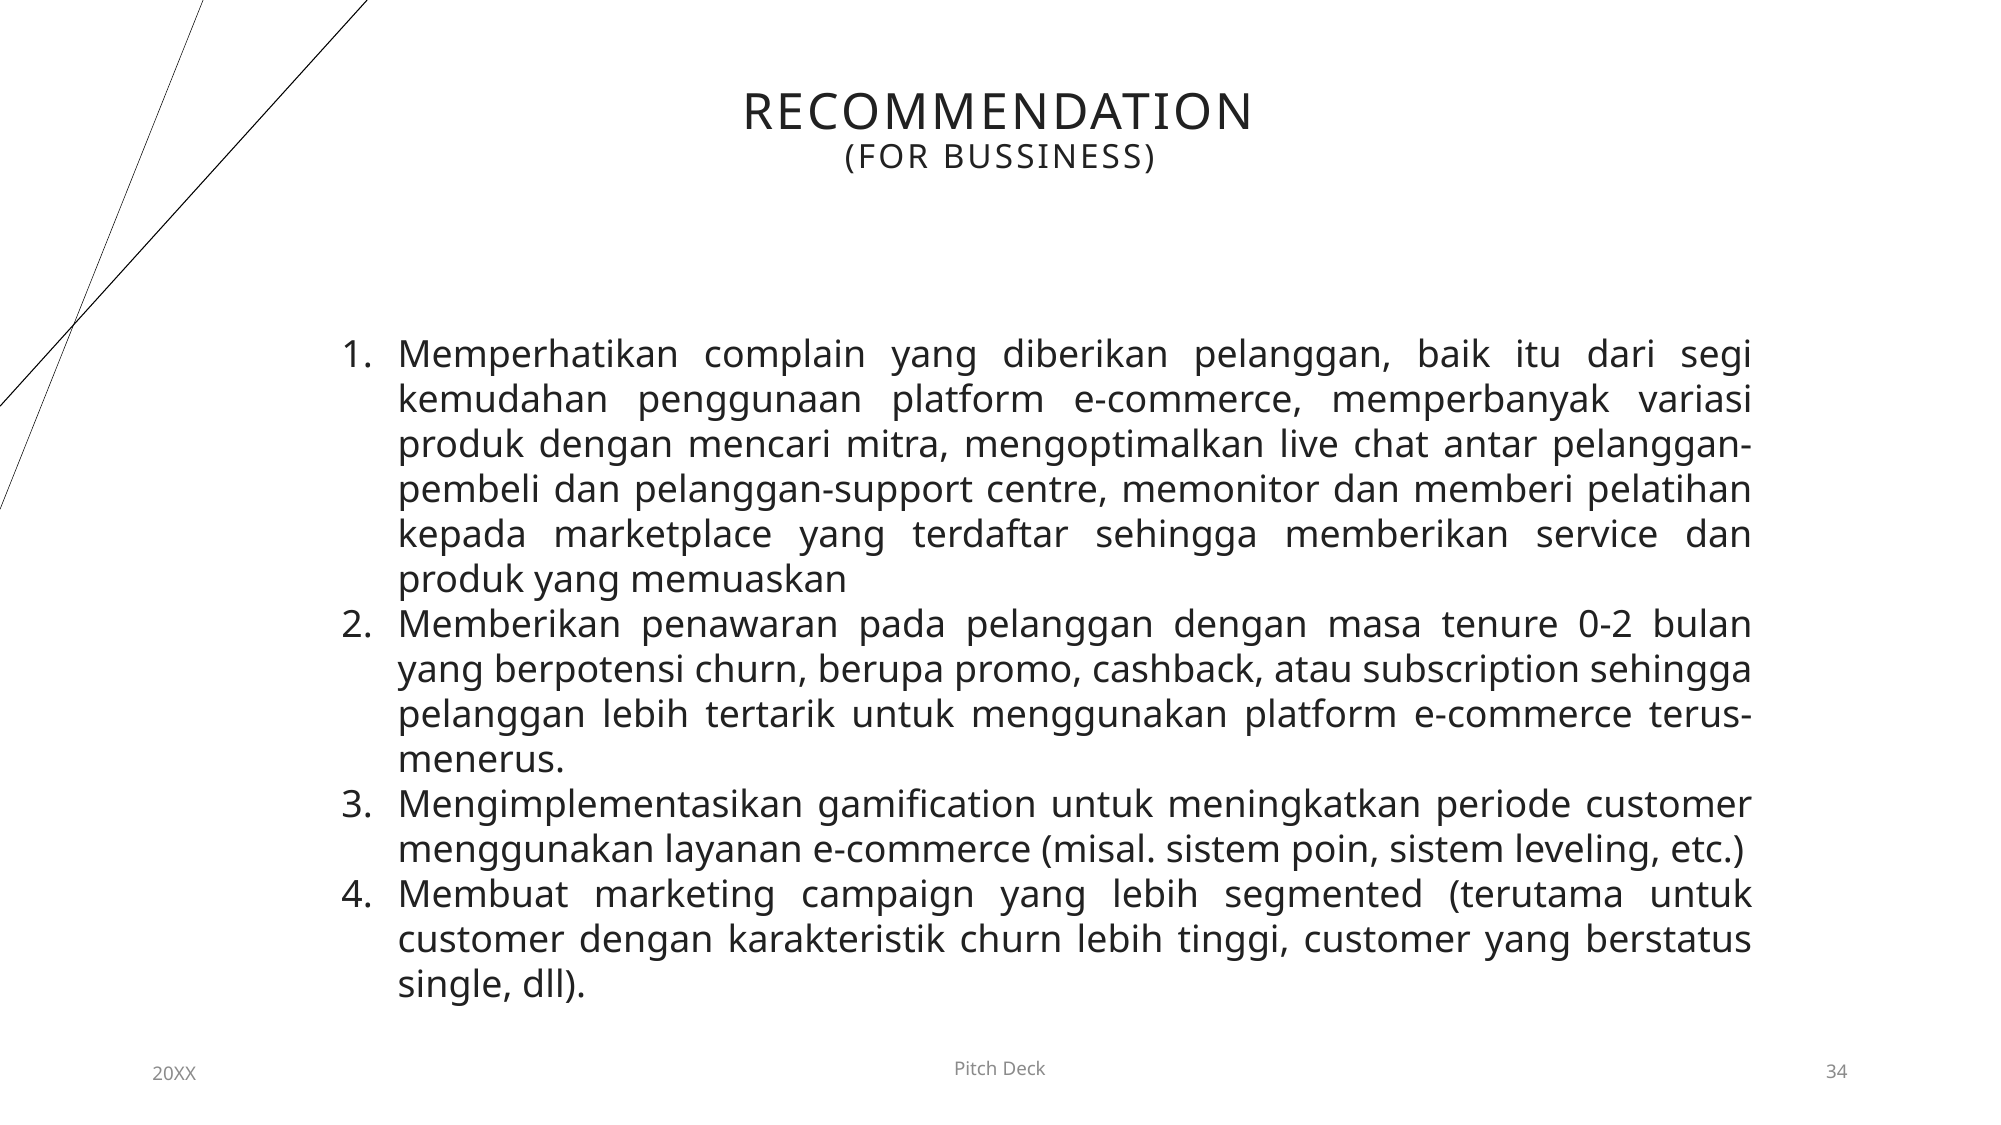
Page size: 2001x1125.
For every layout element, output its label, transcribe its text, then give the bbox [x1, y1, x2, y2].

title Recommendation (For Bussiness) [309, 22, 1691, 240]
footer Pitch Deck [662, 1038, 1338, 1099]
text_box Memperhatikan complain yang diberikan pelanggan, baik itu dari segi kemudahan penggunaan platform e-commerce, memperbanyak variasi produk dengan mencari mitra, mengoptimalkan live chat antar pelanggan-pembeli dan pelanggan-support centre, memonitor dan memberi pelatihan kepada marketplace yang terdaftar sehingga memberikan service dan produk yang memuaskan Memberikan penawaran pada pelanggan dengan masa tenure 0-2 bulan yang berpotensi churn, berupa promo, cashback, atau subscription sehingga pelanggan lebih tertarik untuk menggunakan platform e-commerce terus-menerus. Mengimplementasikan gamification untuk meningkatkan periode customer menggunakan layanan e-commerce (misal. sistem poin, sistem leveling, etc.) Membuat marketing campaign yang lebih segmented (terutama untuk customer dengan karakteristik churn lebih tinggi, customer yang berstatus single, dll). [326, 322, 1769, 1012]
slide_number 34 [1412, 1042, 1863, 1103]
slide_number 20XX [137, 1042, 588, 1103]
